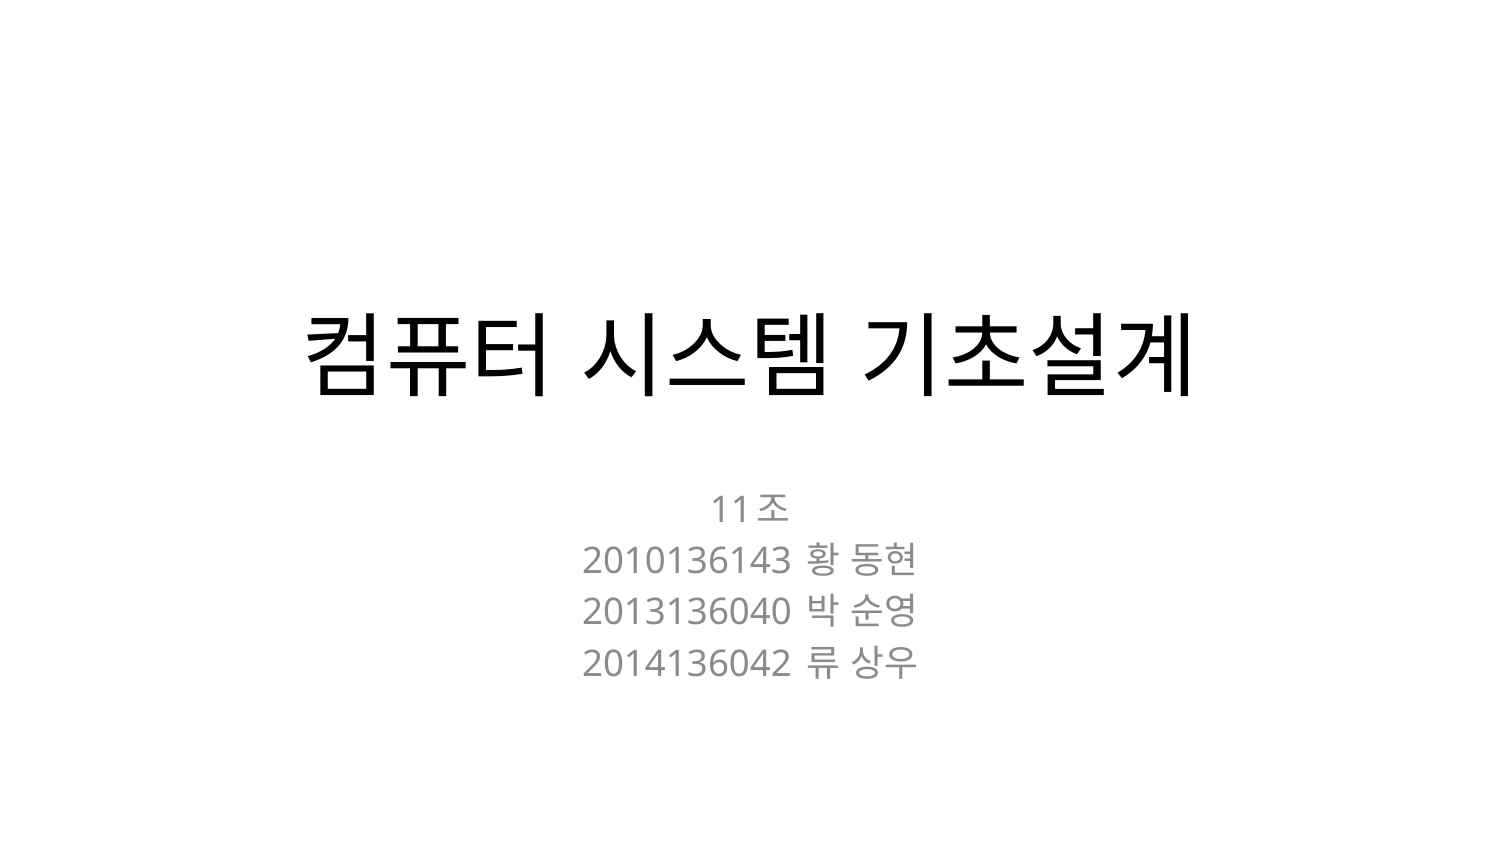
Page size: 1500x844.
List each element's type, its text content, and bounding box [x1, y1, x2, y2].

subtitle 11조 2010136143 황 동현 2013136040 박 순영 2014136042 류 상우 [225, 478, 1275, 694]
title 컴퓨터 시스템 기초설계 [112, 262, 1388, 443]
